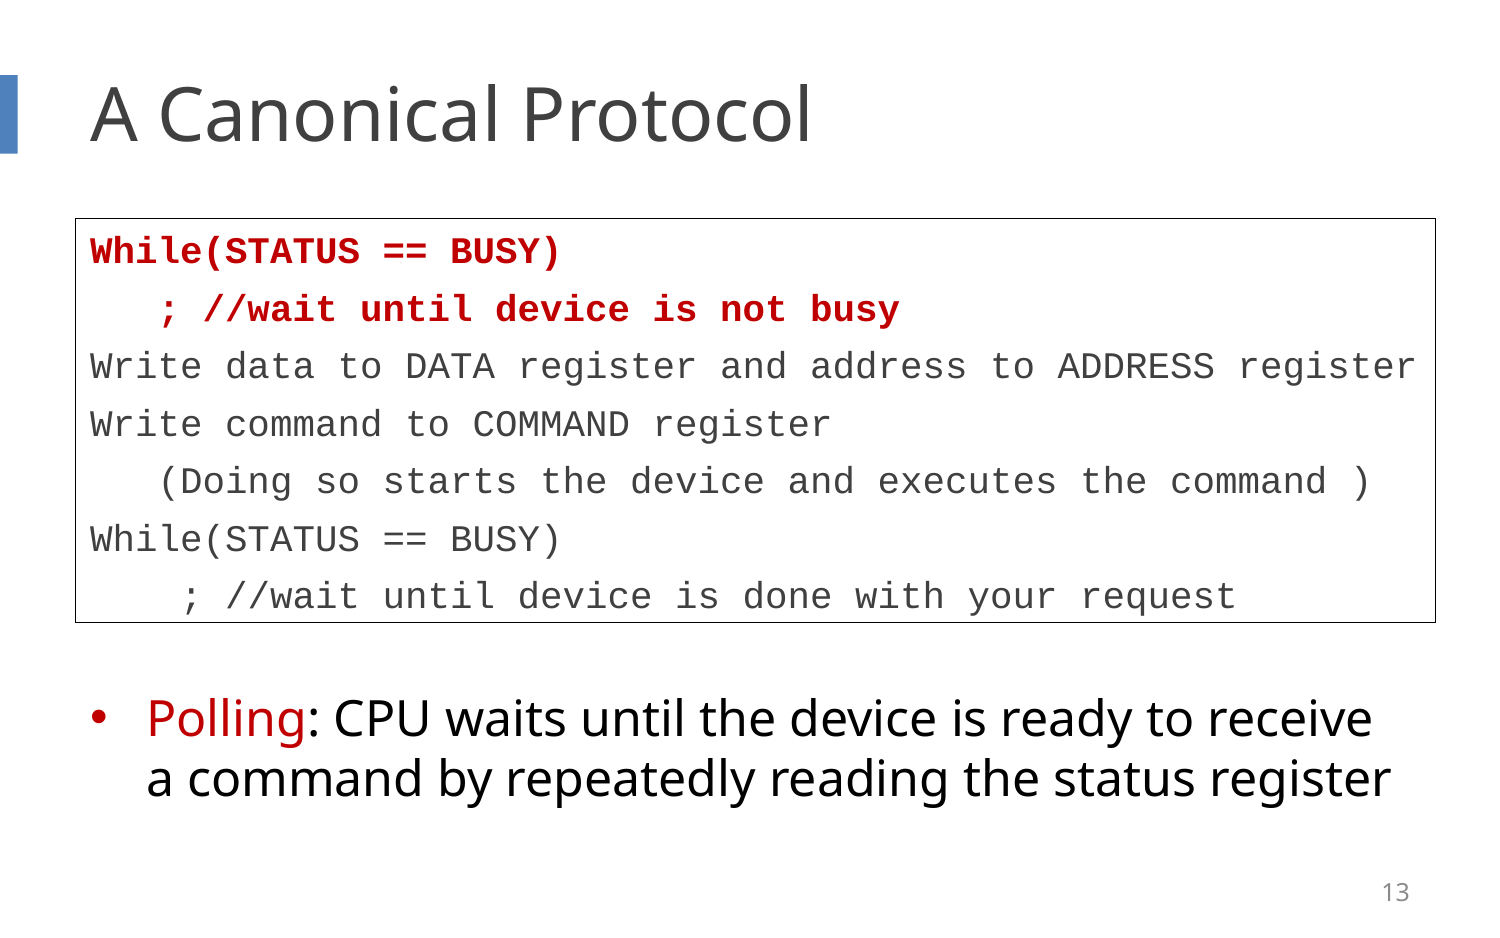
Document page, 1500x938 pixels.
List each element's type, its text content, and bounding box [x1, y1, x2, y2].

text_box Polling: CPU waits until the device is ready to receive a command by repeatedly reading the status register [74, 678, 1425, 883]
title A Canonical Protocol [75, 37, 1425, 186]
slide_number 13 [1074, 868, 1425, 919]
list While(STATUS == BUSY) ; //wait until device is not busy Write data to DATA register and address to ADDRESS register Write command to COMMAND register (Doing so starts the device and executes the command ) While(STATUS == BUSY) ; //wait until device is done with your request [75, 218, 1436, 623]
